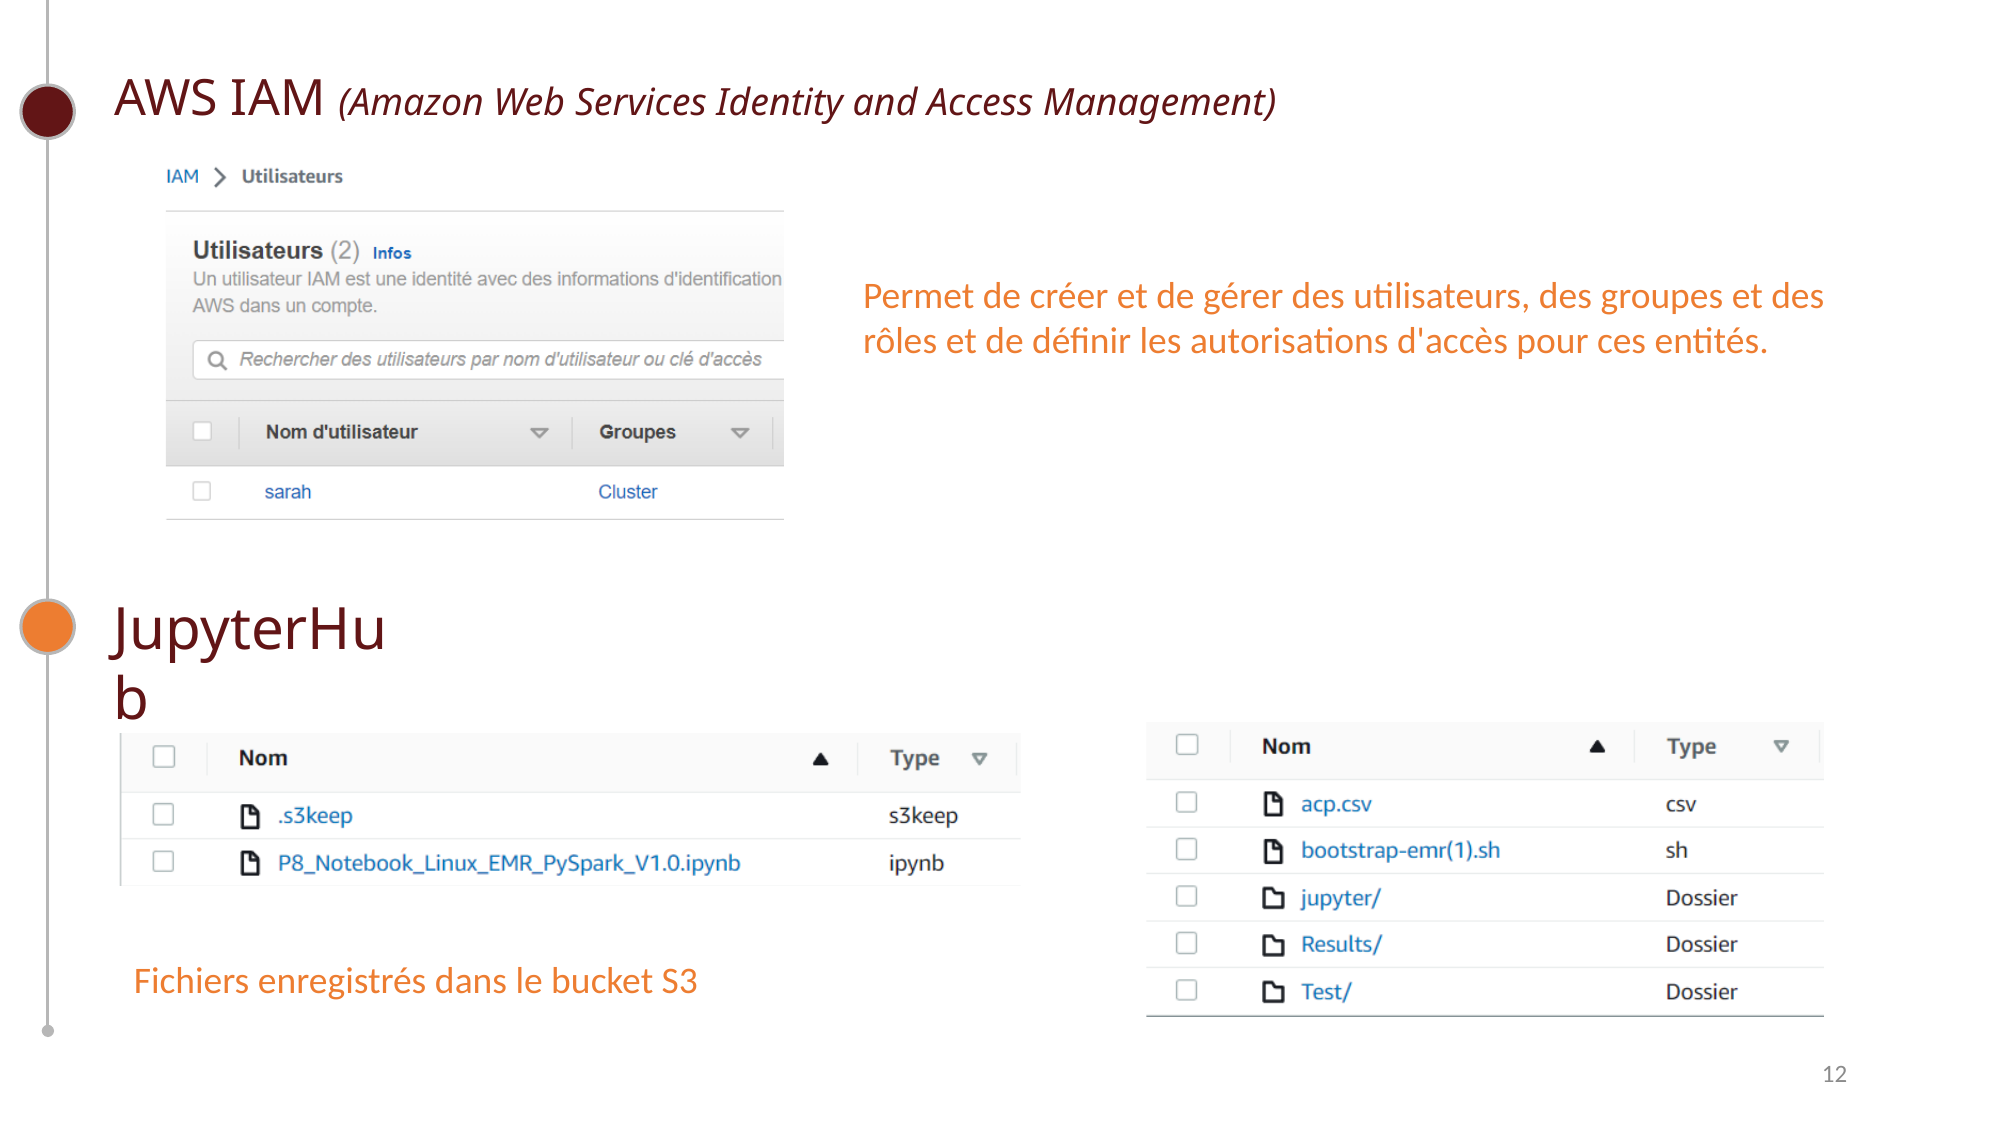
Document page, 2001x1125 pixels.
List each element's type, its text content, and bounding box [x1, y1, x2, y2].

text_box JupyterHub [99, 583, 413, 739]
text_box Fichiers enregistrés dans le bucket S3 [119, 948, 1120, 1009]
slide_number 12 [1412, 1042, 1863, 1103]
text_box [20, 600, 47, 654]
text_box [48, 85, 75, 139]
text_box [20, 85, 47, 139]
picture [1146, 722, 1825, 1017]
picture [119, 732, 1021, 886]
title AWS IAM (Amazon Web Services Identity and Access Management) [99, 41, 1825, 157]
text_box Permet de créer et de gérer des utilisateurs, des groupes et des rôles et de définir les autorisations d'accès pour ces entités. [848, 263, 1849, 369]
text_box [48, 600, 75, 654]
picture [151, 156, 784, 521]
